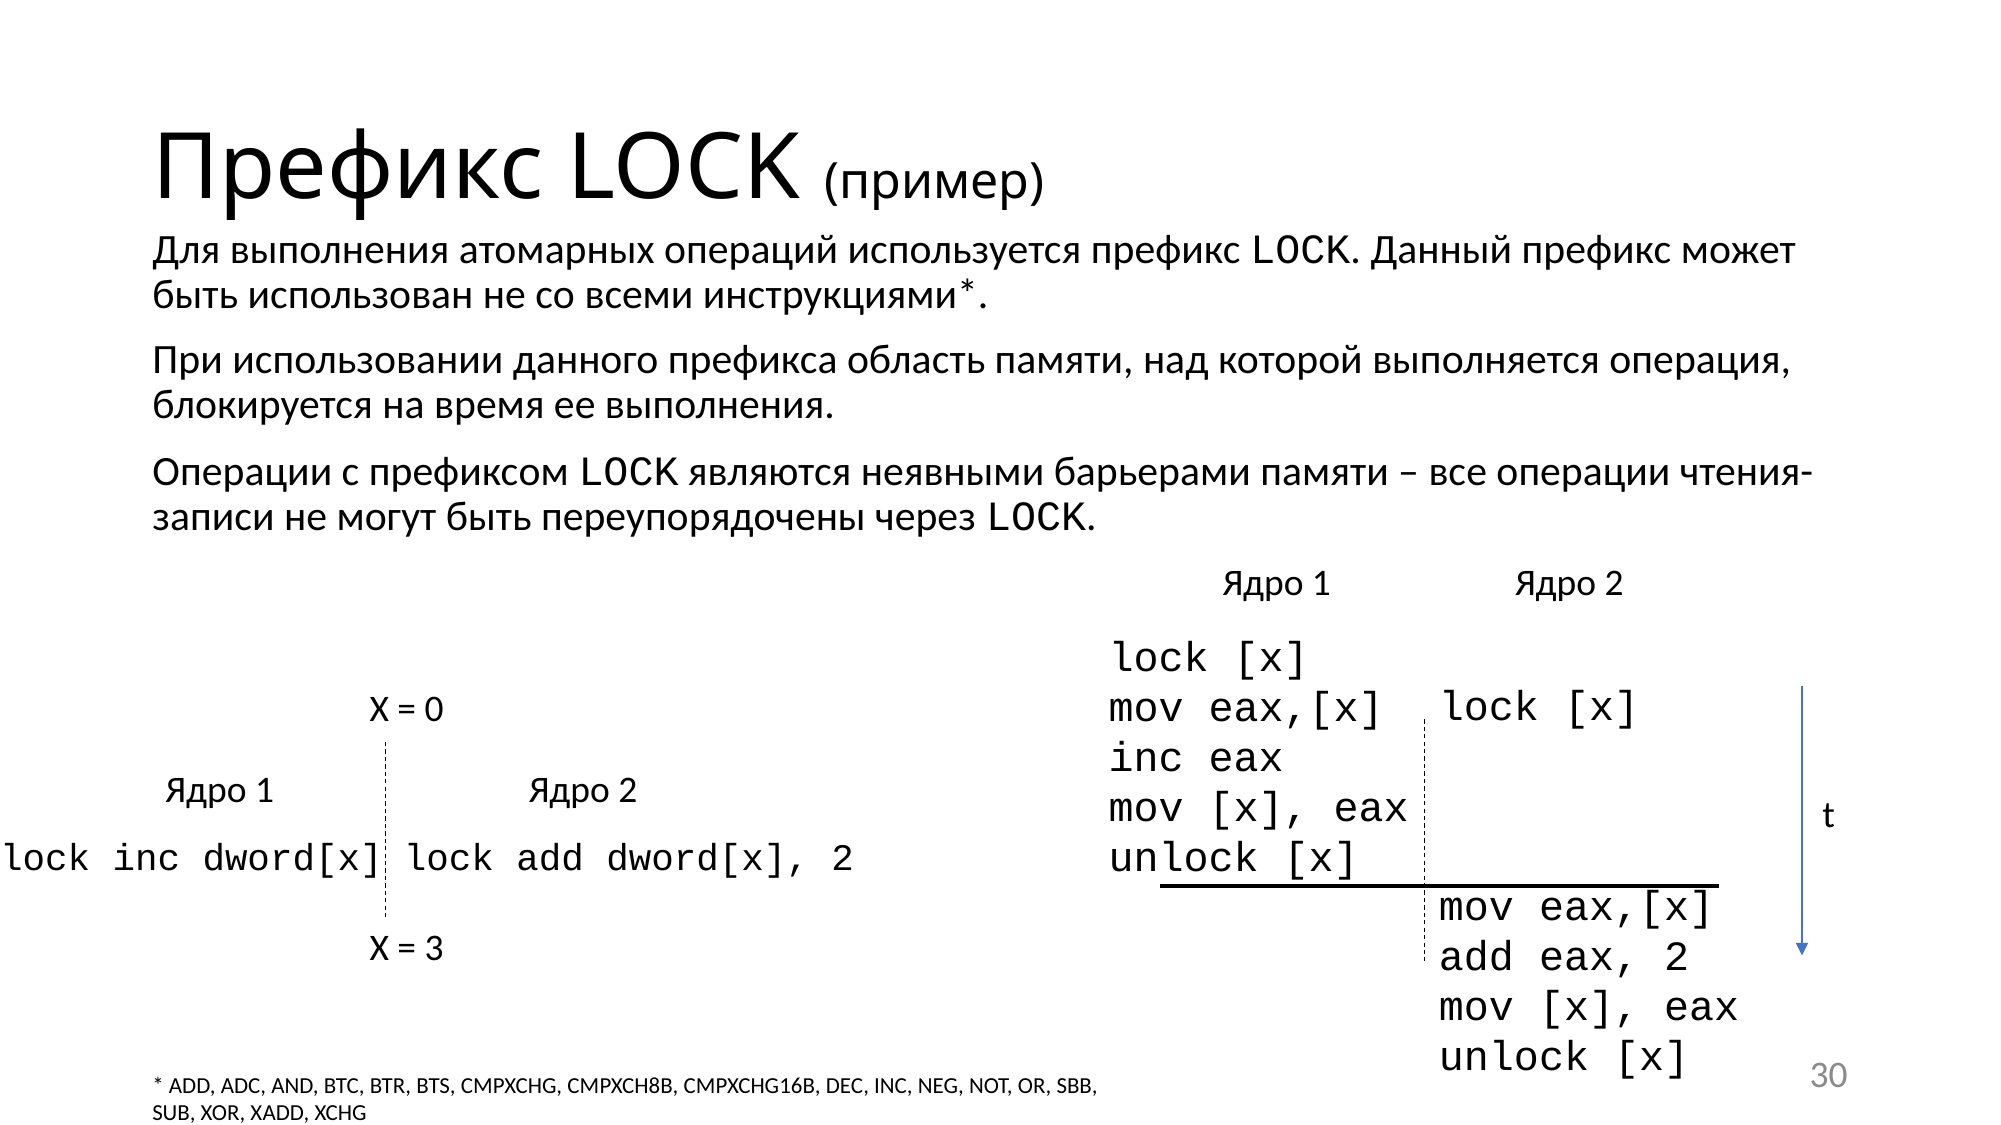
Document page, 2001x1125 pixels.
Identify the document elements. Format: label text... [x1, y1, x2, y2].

text_box X = 0 [354, 676, 459, 737]
text_box lock [x] mov eax,[x] add eax, 2 mov [x], eax unlock [x] [1424, 671, 1889, 1087]
title Префикс LOCK (пример) [137, 59, 1863, 219]
text_box Ядро 1 [150, 758, 290, 818]
list Для выполнения атомарных операций используется префикс LOCK. Данный префикс может быть использован не со всеми инструкциями*. При использовании данного префикса область памяти, над которой выполняется операция, блокируется на время ее выполнения. Операции с префиксом LOCK являются неявными барьерами памяти – все операции чтения-записи не могут быть переупорядочены через LOCK. [137, 219, 1900, 934]
text_box Ядро 2 [514, 758, 653, 818]
slide_number 30 [1412, 1042, 1863, 1103]
text_box lock add dword[x], 2 [389, 825, 886, 886]
text_box lock [x] mov eax,[x] inc eax mov [x], eax unlock [x] [1093, 622, 1559, 888]
text_box X = 3 [354, 915, 459, 976]
text_box lock inc dword[x] [0, 825, 385, 886]
text_box * ADD, ADC, AND, BTC, BTR, BTS, CMPXCHG, CMPXCH8B, CMPXCHG16B, DEC, INC, NEG, NOT, OR, SBB, SUB, XOR, XADD, XCHG [137, 1063, 1138, 1125]
text_box Ядро 1 [1207, 550, 1347, 611]
text_box Ядро 2 [1500, 550, 1639, 611]
